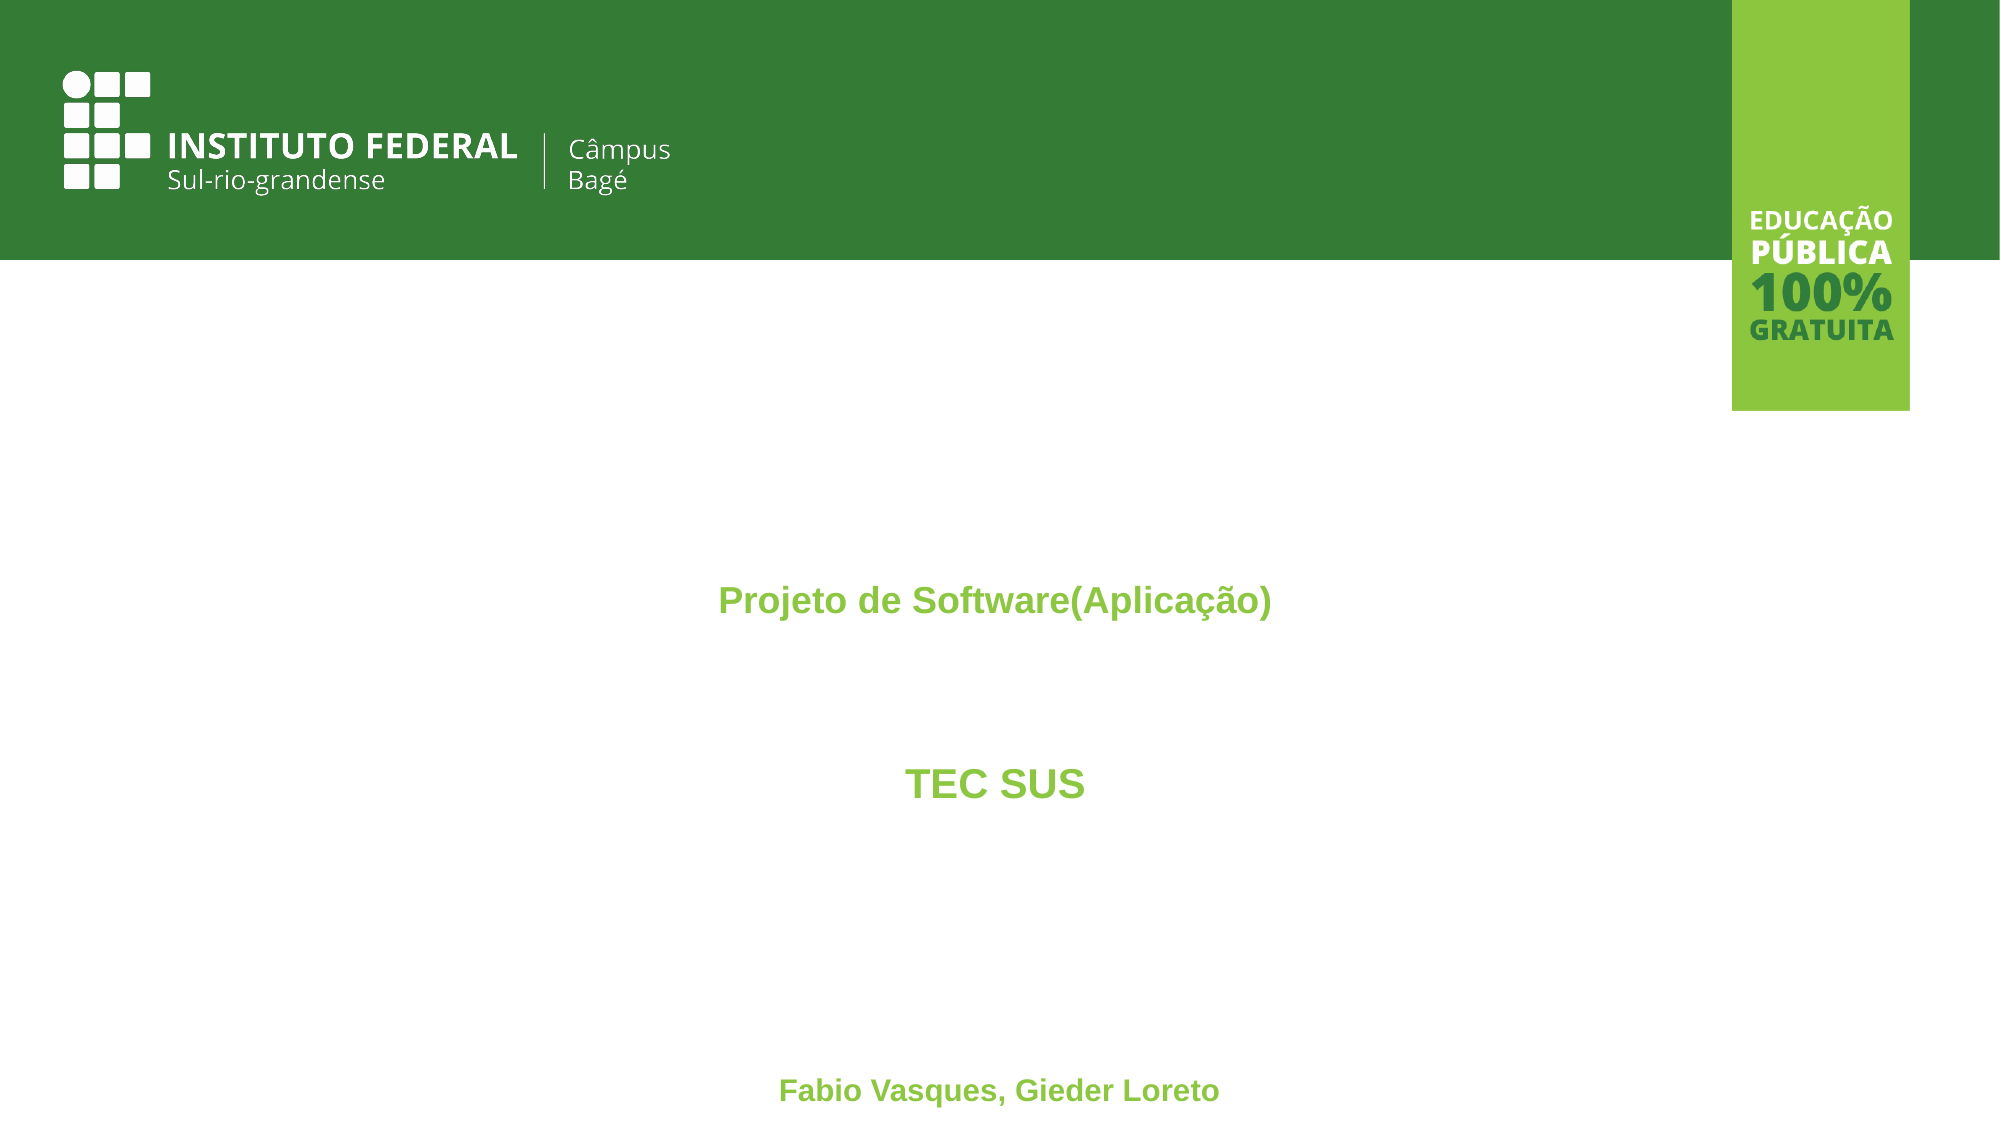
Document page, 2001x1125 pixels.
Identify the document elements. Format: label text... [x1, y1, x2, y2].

text_box [0, 0, 1730, 260]
picture [1732, 0, 1911, 412]
picture [38, 46, 695, 214]
text_box Projeto de Software(Aplicação) TEC SUS [591, 569, 1400, 754]
text_box [1912, 0, 2000, 260]
text_box Fabio Vasques, Gieder Loreto [82, 1062, 1909, 1125]
